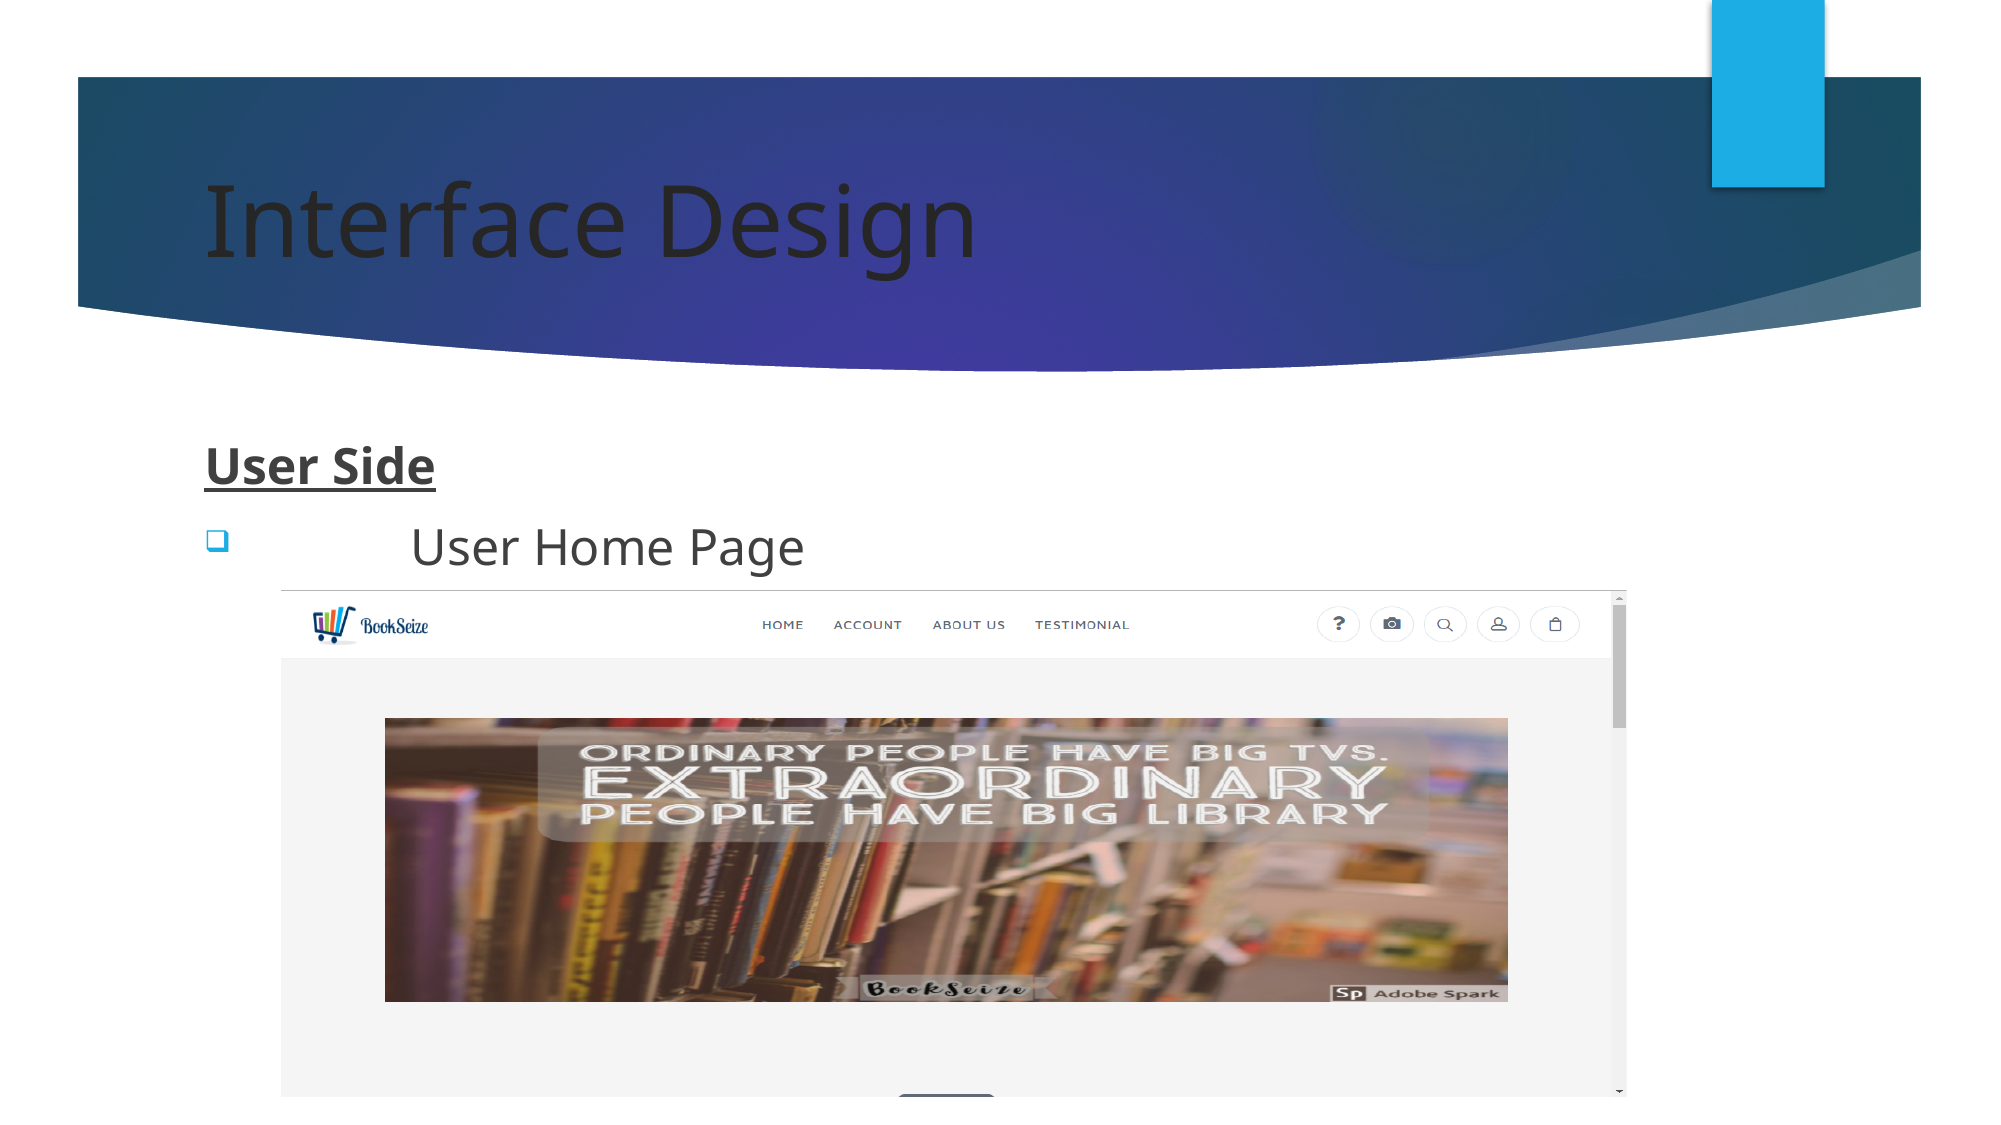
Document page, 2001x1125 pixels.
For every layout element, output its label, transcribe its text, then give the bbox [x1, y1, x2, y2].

title Interface Design [189, 159, 1627, 276]
list User Side User Home Page [189, 427, 1638, 988]
picture [280, 588, 1627, 1097]
